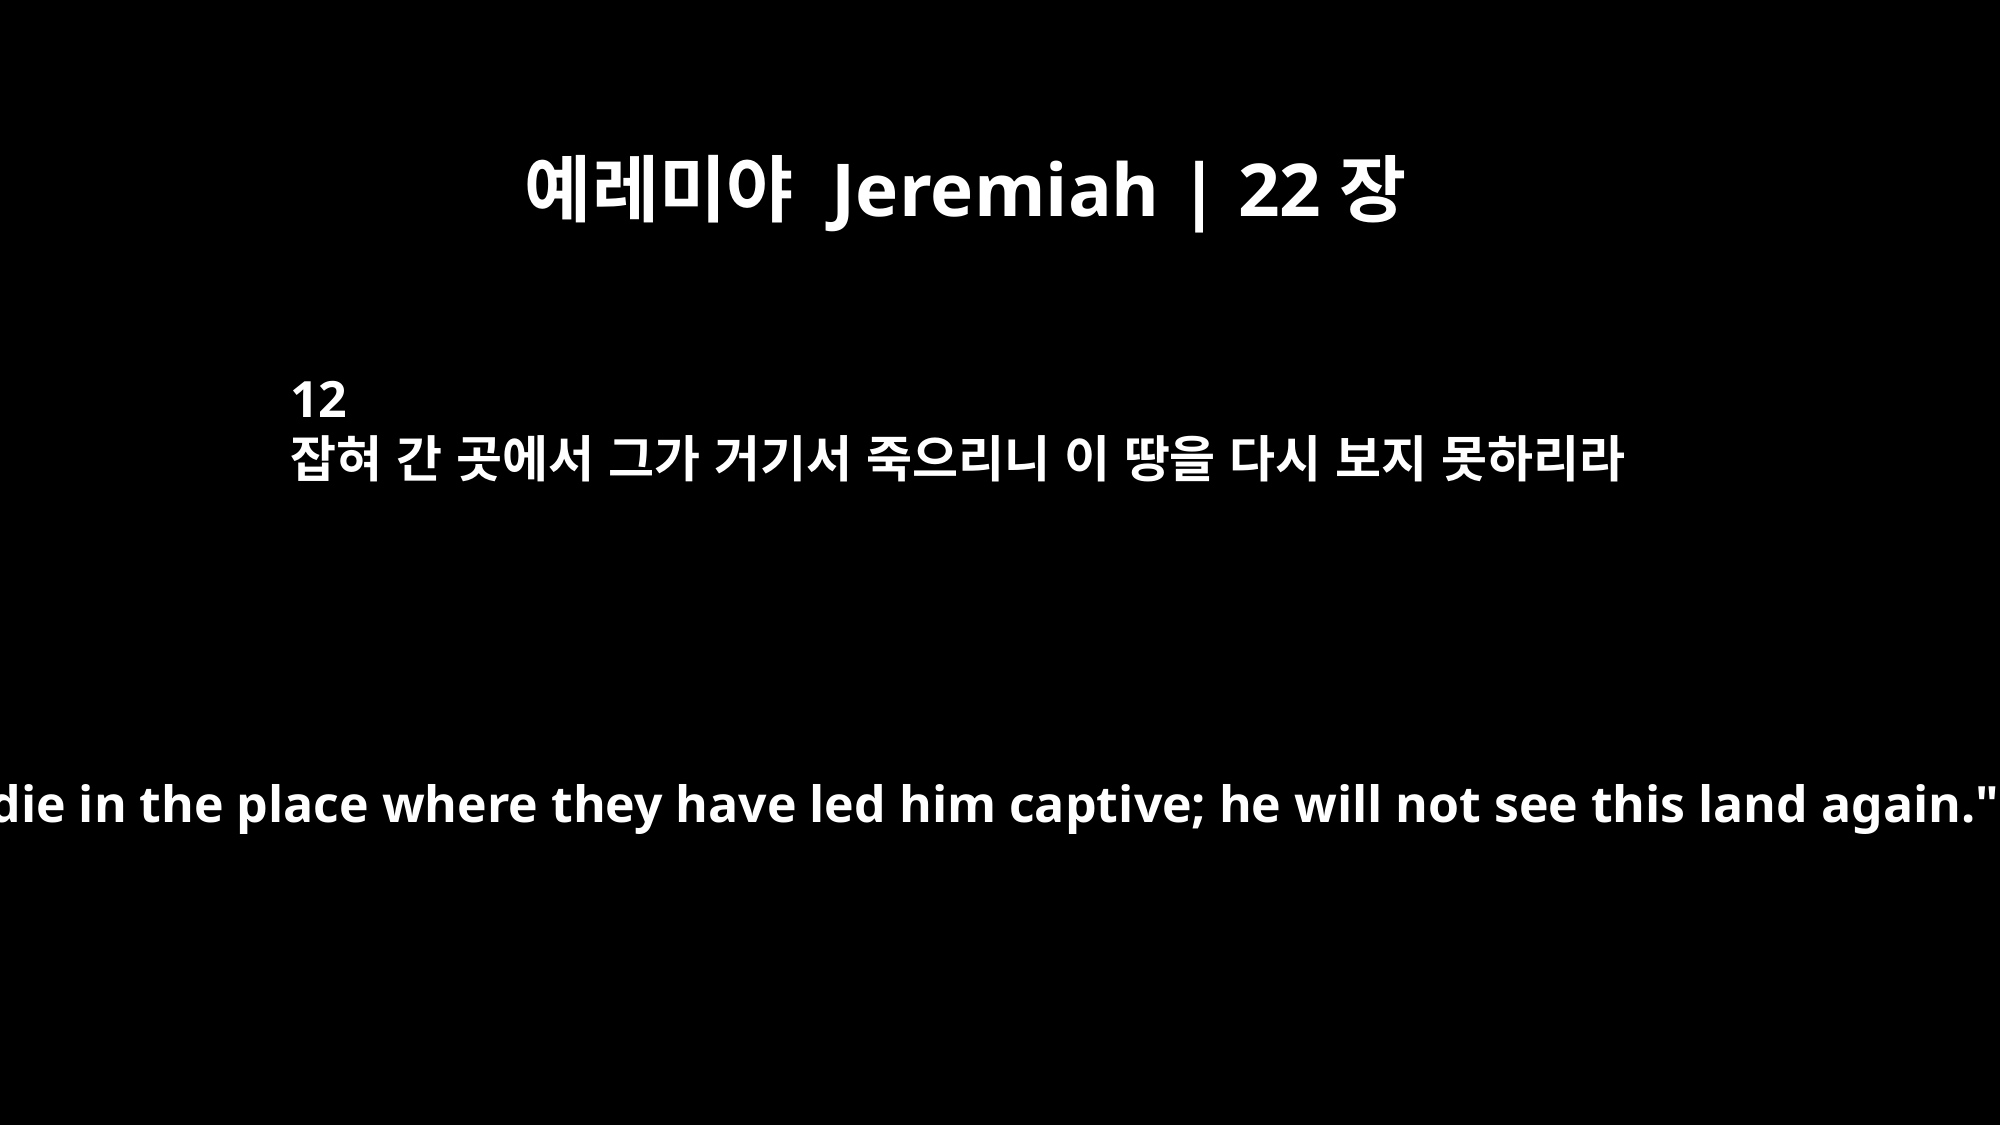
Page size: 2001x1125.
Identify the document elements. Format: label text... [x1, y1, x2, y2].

text_box 예레미야 Jeremiah | 22장 [510, 136, 1422, 239]
text_box He will die in the place where they have led him captive; he will not see this land again." [0, 764, 2000, 840]
text_box 12 잡혀 간 곳에서 그가 거기서 죽으리니 이 땅을 다시 보지 못하리라 [275, 359, 1642, 495]
